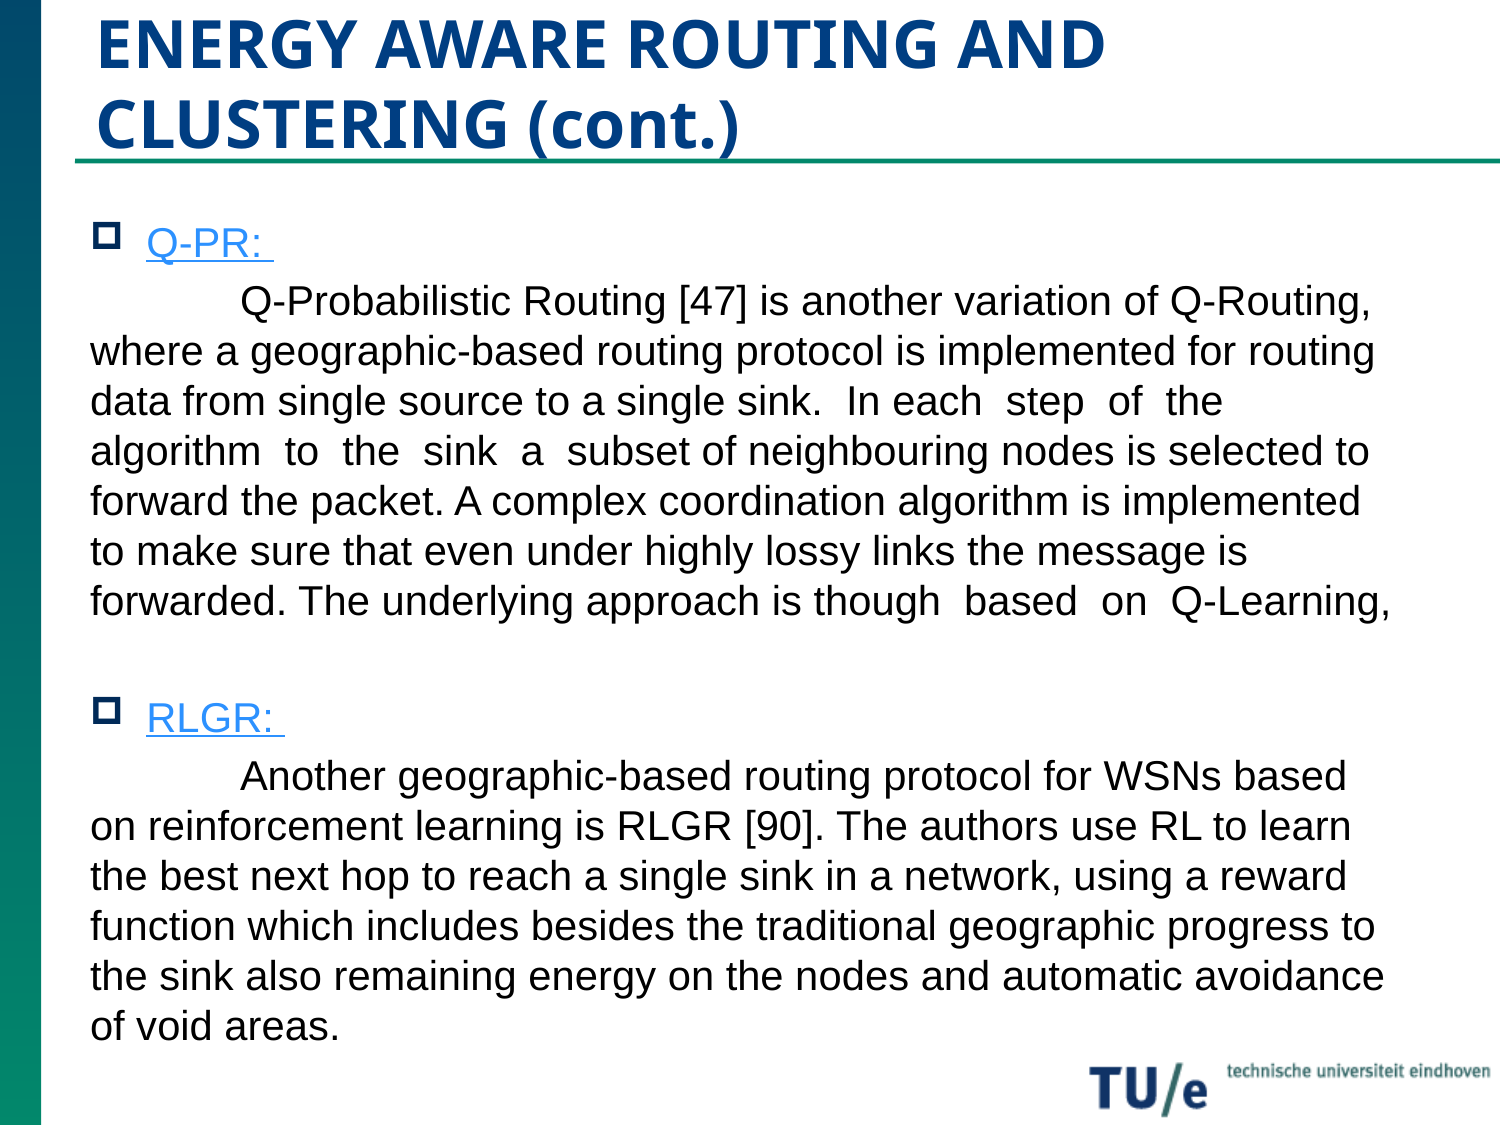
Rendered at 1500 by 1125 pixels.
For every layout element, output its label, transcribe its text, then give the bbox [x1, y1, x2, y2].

picture [1080, 1042, 1495, 1125]
title ENERGY AWARE ROUTING AND CLUSTERING (cont.) [80, 12, 1474, 250]
list Q-PR: Q-Probabilistic Routing [47] is another variation of Q-Routing, where a geographic-based routing protocol is implemented for routing data from single source to a single sink. In each step of the algorithm to the sink a subset of neighbouring nodes is selected to forward the packet. A complex coordination algorithm is implemented to make sure that even under highly lossy links the message is forwarded. The underlying approach is though based on Q-Learning, RLGR: Another geographic-based routing protocol for WSNs based on reinforcement learning is RLGR [90]. The authors use RL to learn the best next hop to reach a single sink in a network, using a reward function which includes besides the traditional geographic progress to the sink also remaining energy on the nodes and automatic avoidance of void areas. [74, 207, 1414, 1076]
